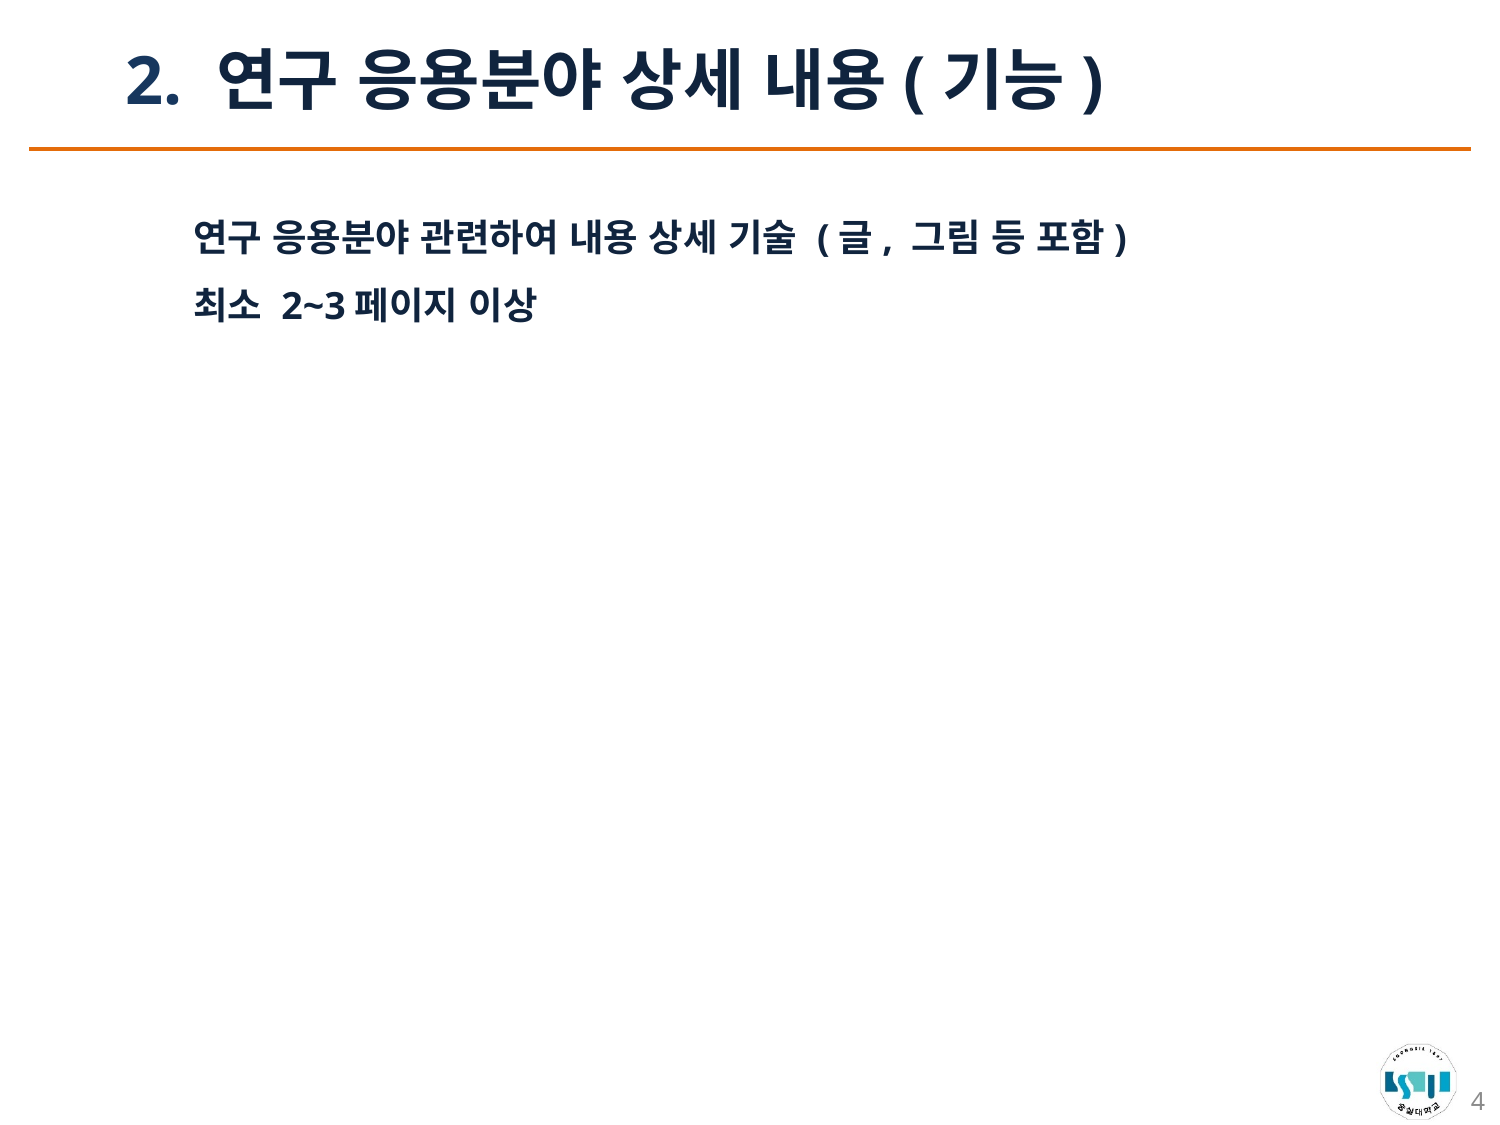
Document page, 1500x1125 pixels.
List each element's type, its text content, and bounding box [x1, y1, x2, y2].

text_box 연구 응용분야 관련하여 내용 상세 기술 (글, 그림 등 포함) 최소 2~3페이지 이상 [178, 184, 1152, 335]
text_box 2. 연구 응용분야 상세 내용(기능) [110, 30, 1119, 126]
slide_number 4 [1149, 1082, 1500, 1124]
picture [1376, 1040, 1459, 1082]
